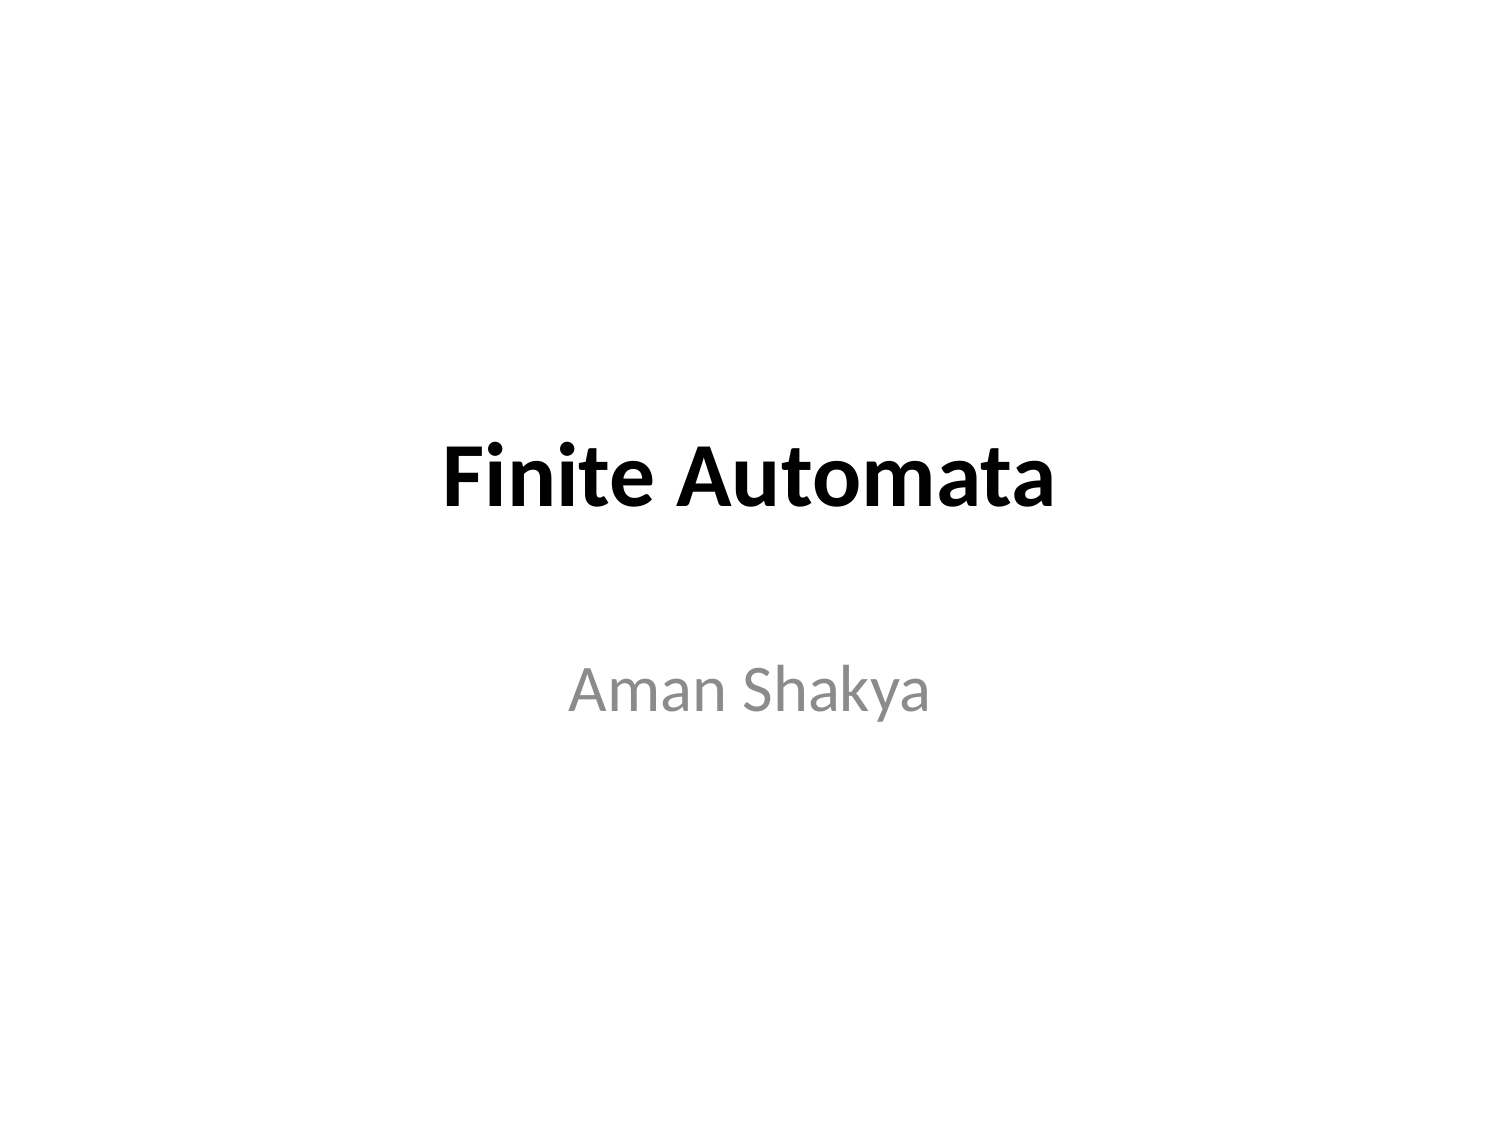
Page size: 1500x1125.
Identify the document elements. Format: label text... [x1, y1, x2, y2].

subtitle Aman Shakya [225, 637, 1275, 925]
title Finite Automata [112, 349, 1388, 591]
